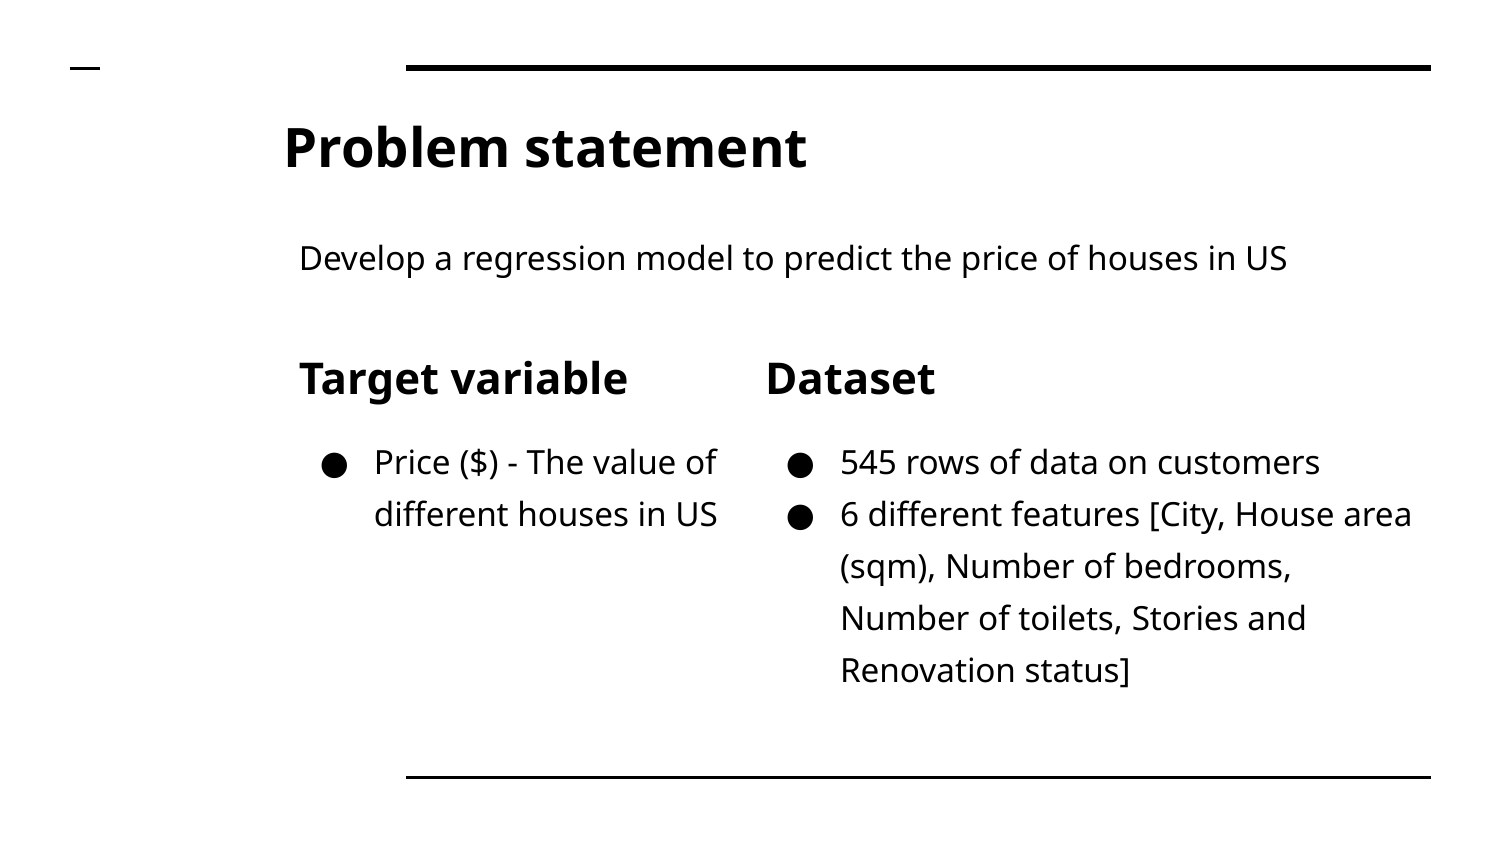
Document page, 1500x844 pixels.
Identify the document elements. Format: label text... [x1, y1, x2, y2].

list Target variable Price ($) - The value of different houses in US [283, 323, 735, 756]
title Problem statement [268, 94, 1431, 199]
text_box Develop a regression model to predict the price of houses in US [283, 215, 1500, 292]
list Dataset 545 rows of data on customers 6 different features [City, House area (sqm), Number of bedrooms, Number of toilets, Stories and Renovation status] [750, 323, 1431, 756]
